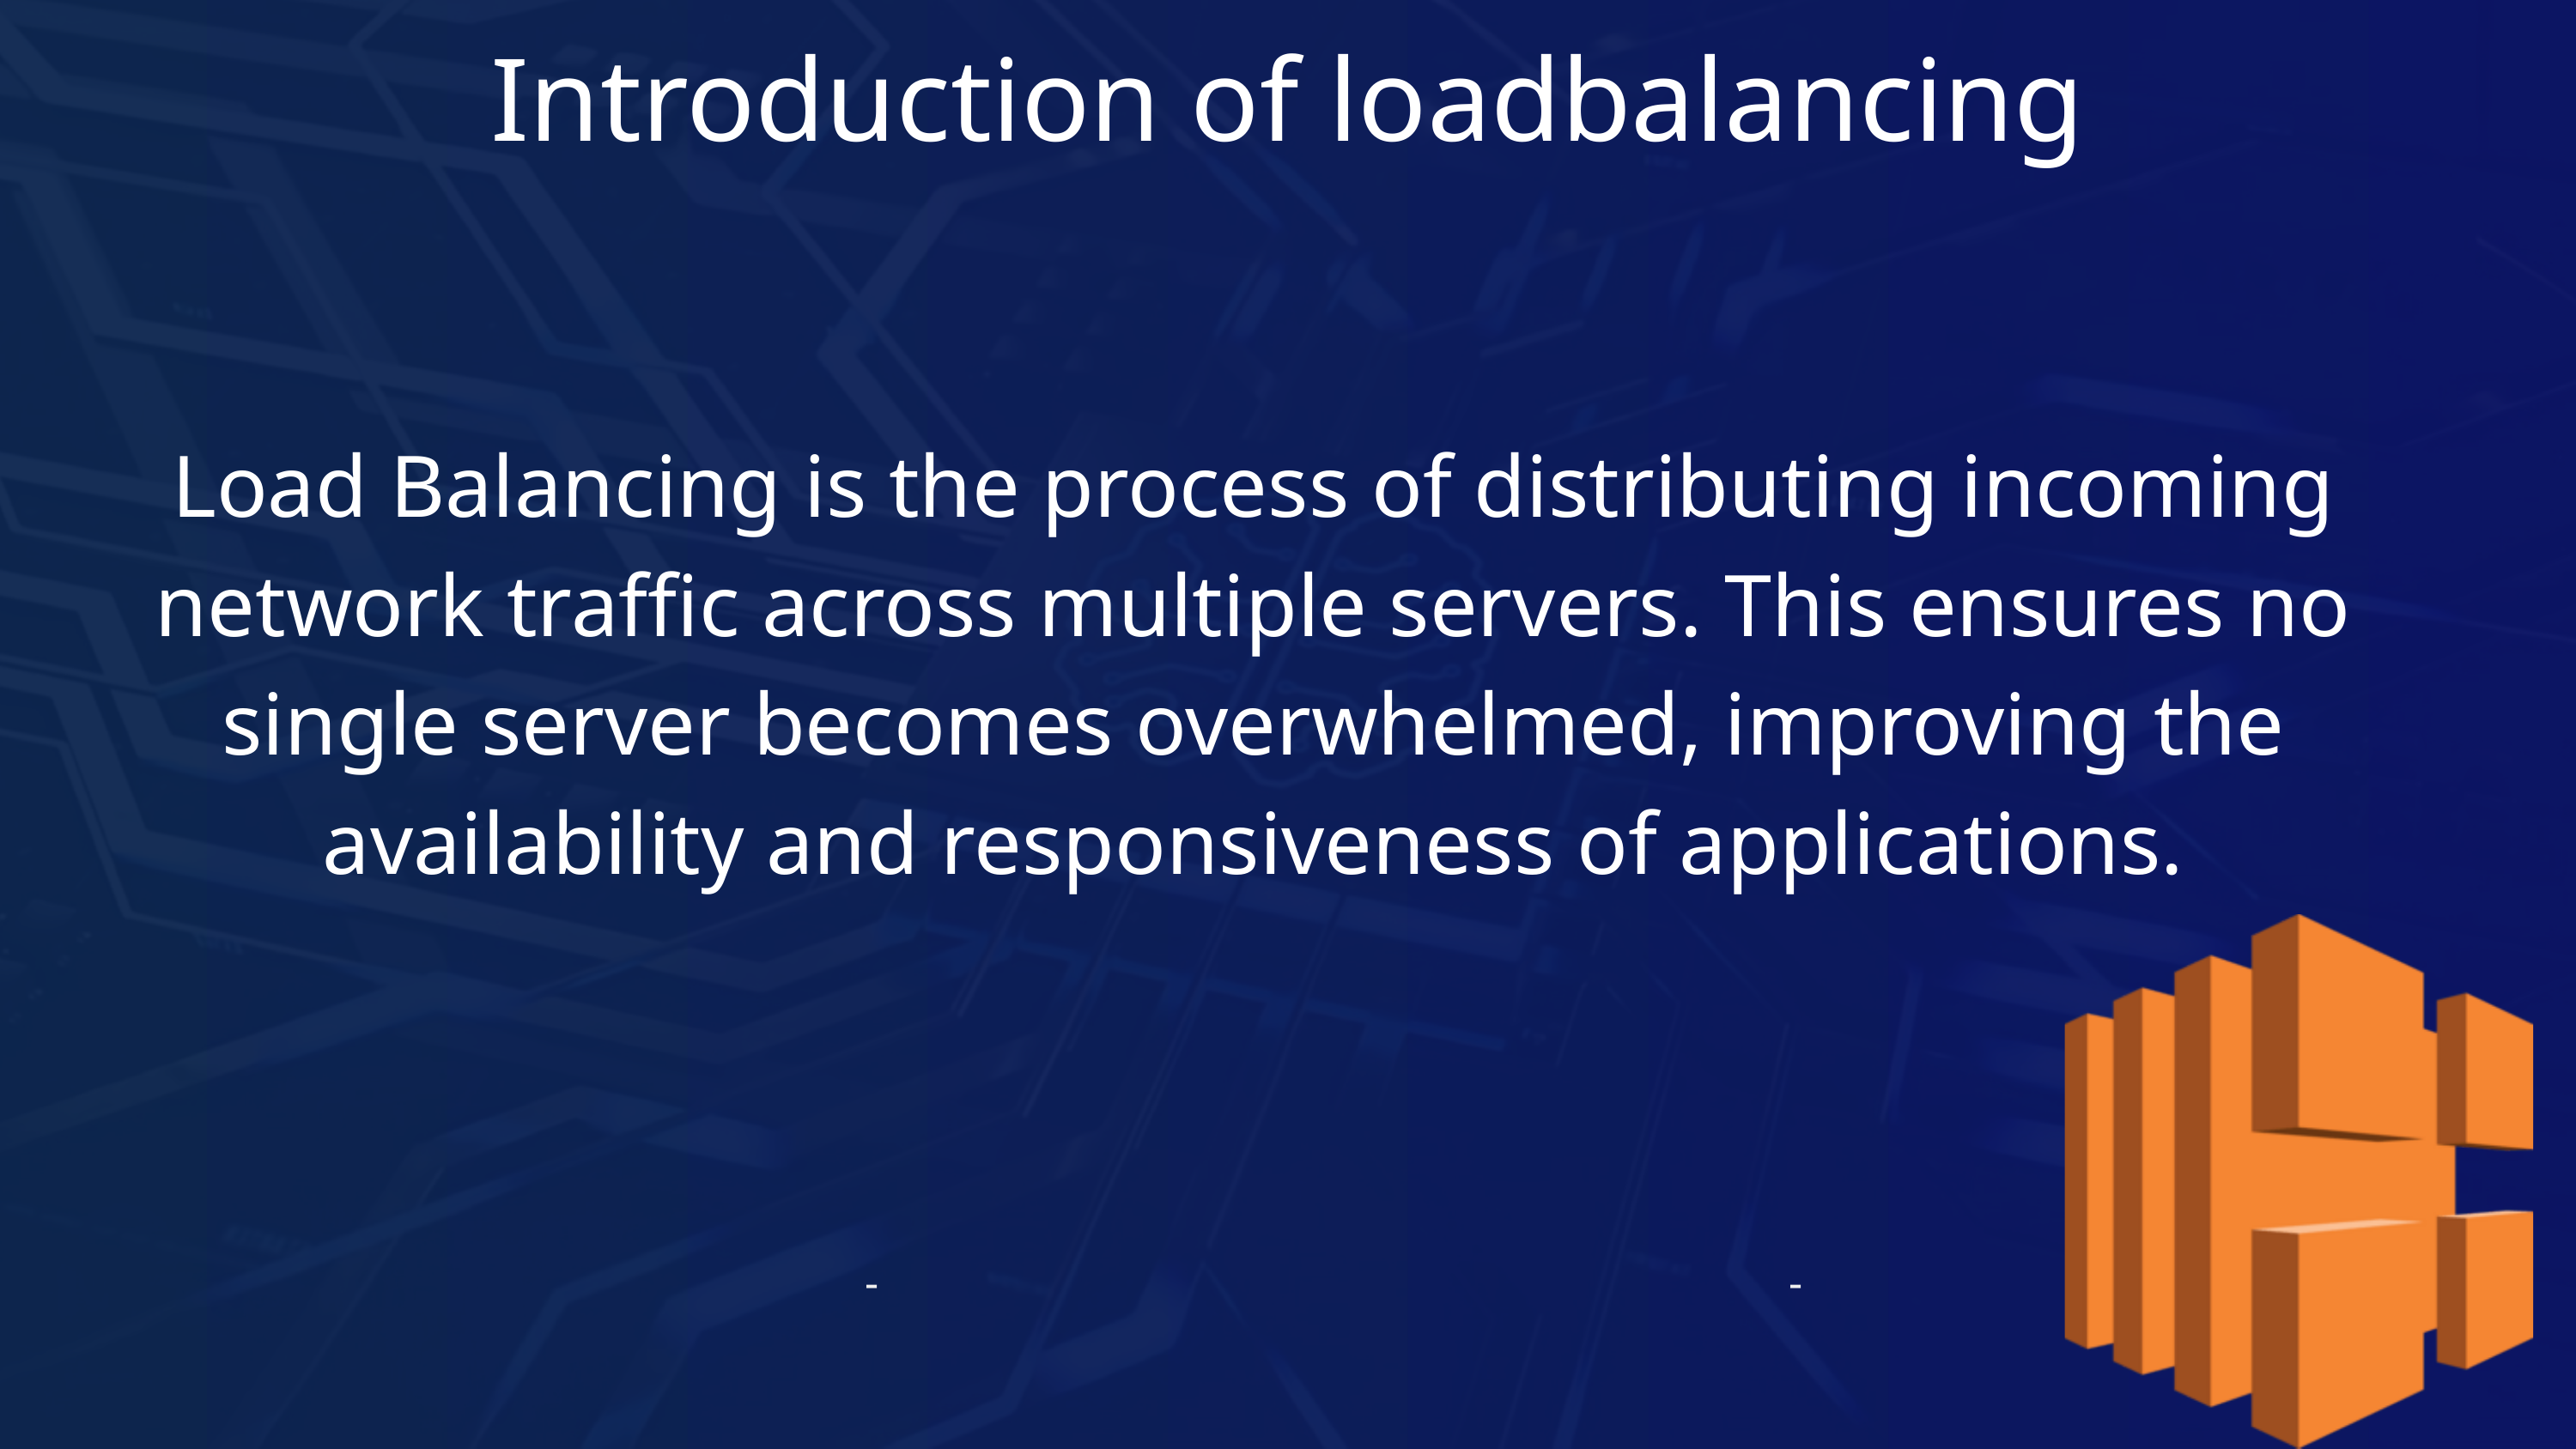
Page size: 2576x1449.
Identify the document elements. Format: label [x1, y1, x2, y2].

text_box [0, 0, 2576, 1449]
